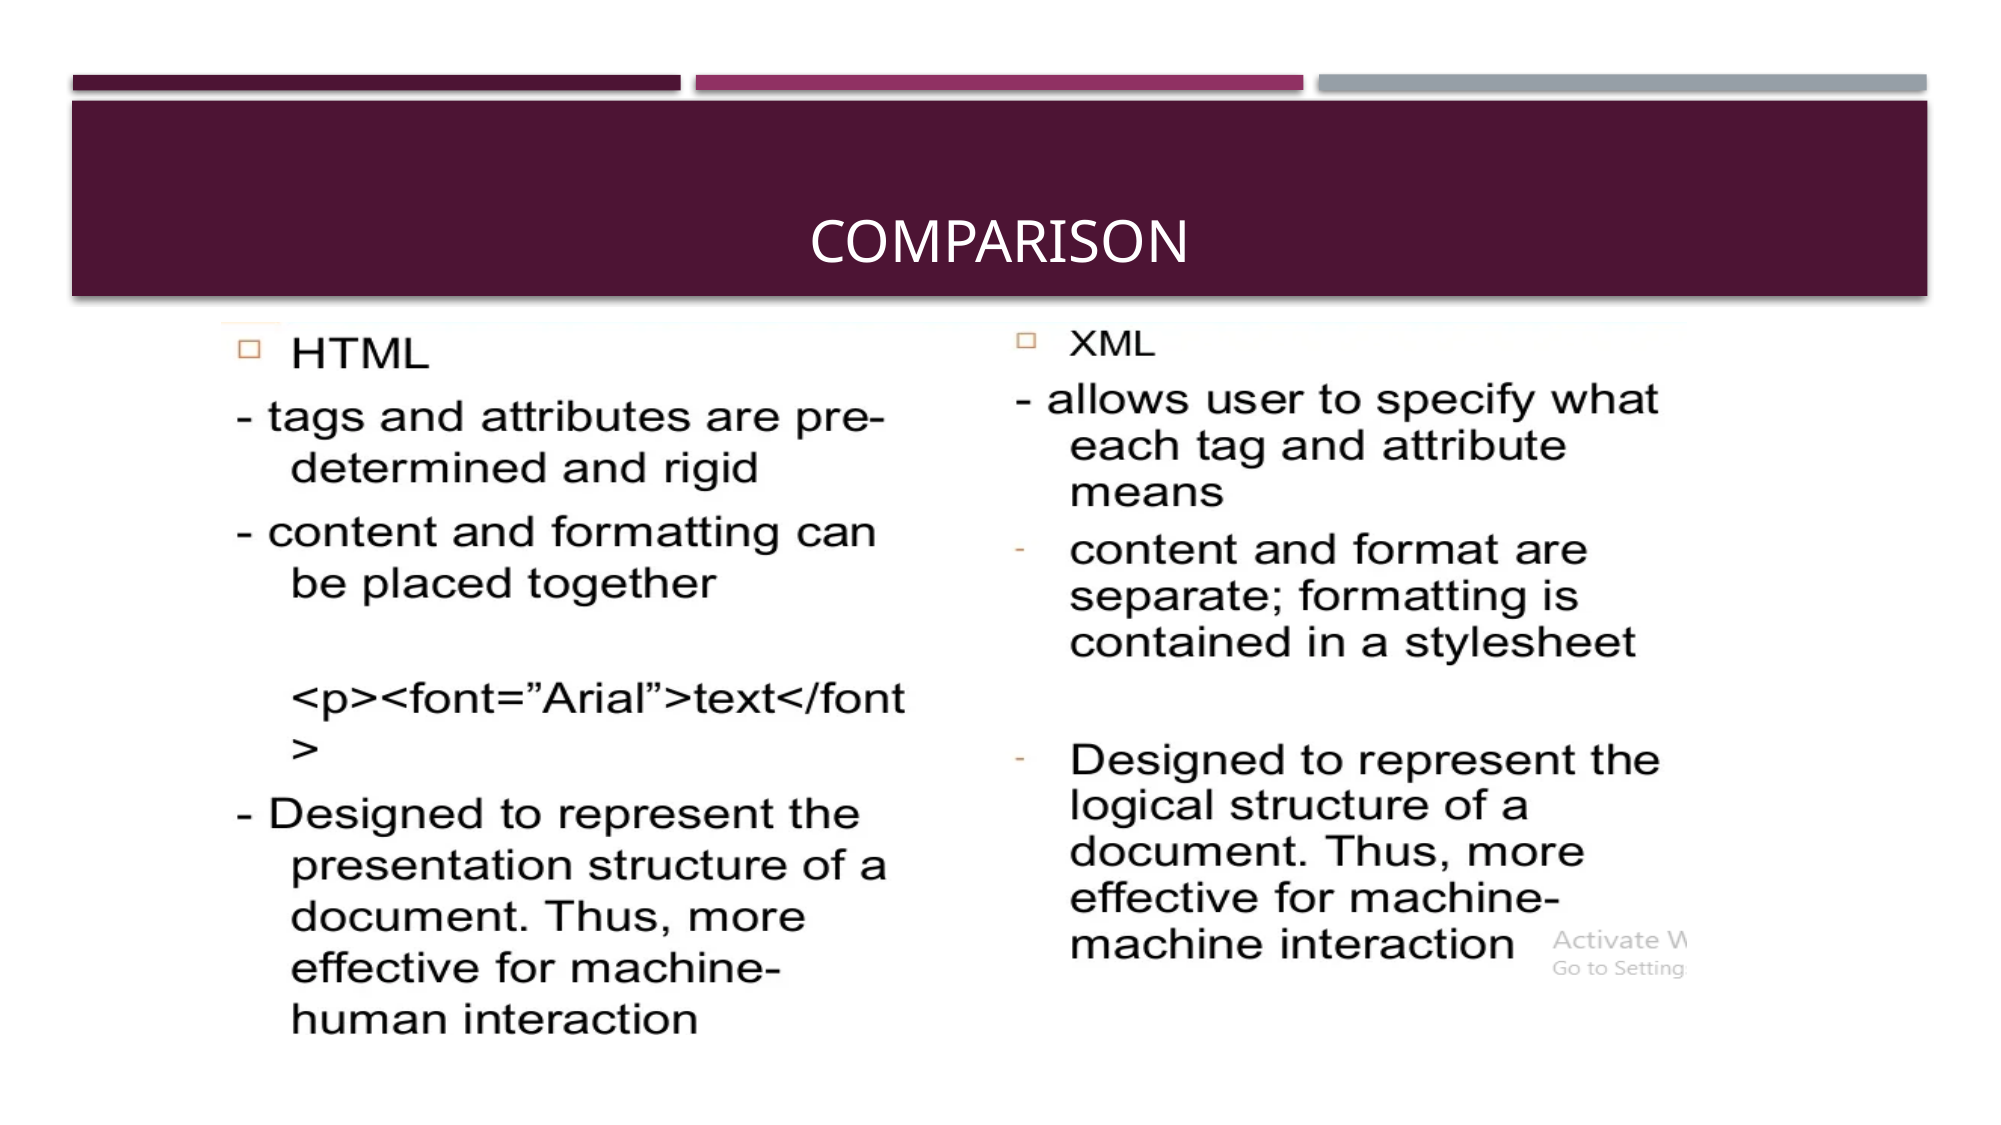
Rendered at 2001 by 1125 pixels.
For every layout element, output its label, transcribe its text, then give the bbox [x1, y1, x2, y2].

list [221, 322, 1688, 1036]
title comparison [95, 115, 1905, 282]
